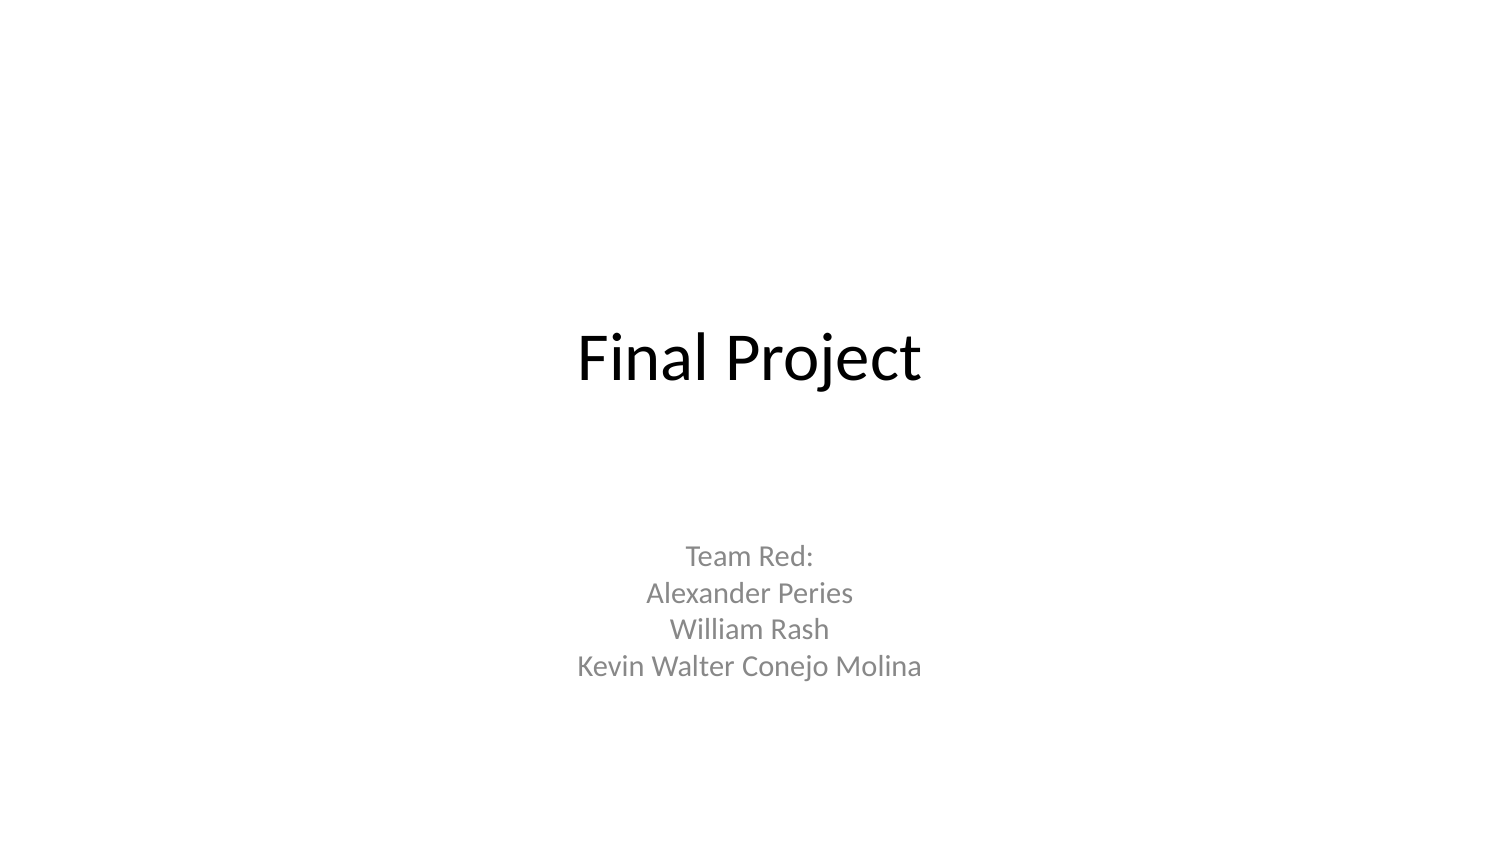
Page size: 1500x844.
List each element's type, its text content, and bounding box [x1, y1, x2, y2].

title Final Project [112, 262, 1388, 443]
subtitle Team Red: Alexander Peries William Rash Kevin Walter Conejo Molina [225, 455, 1275, 694]
